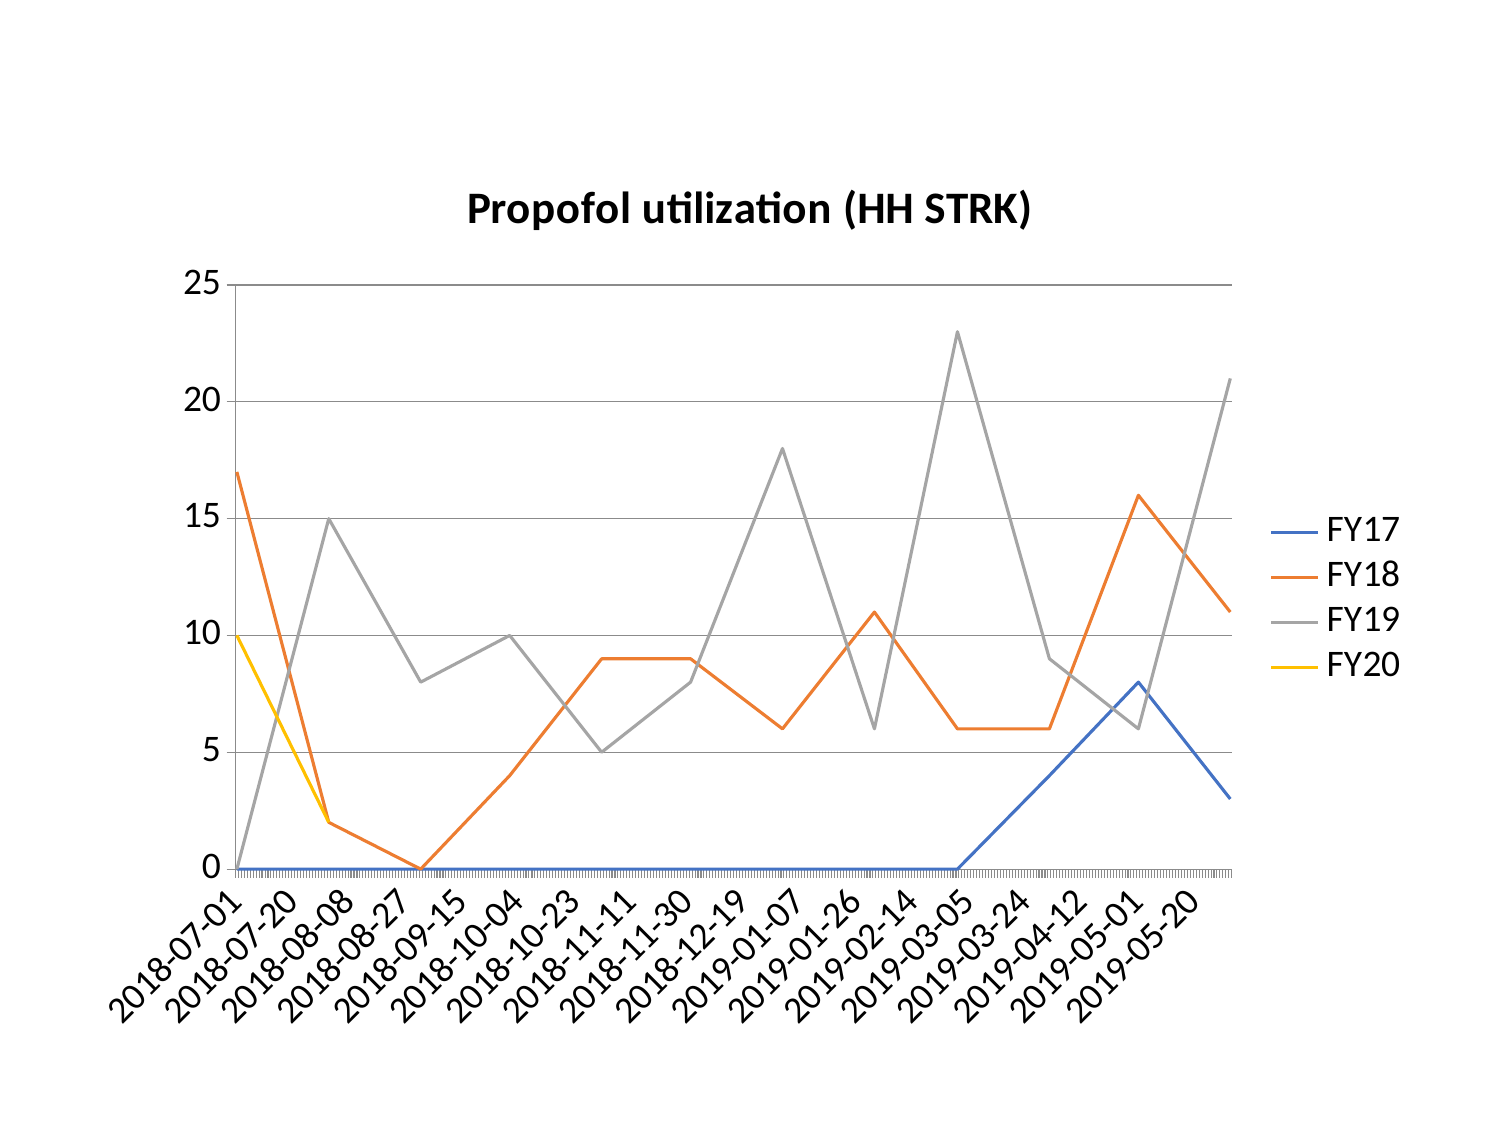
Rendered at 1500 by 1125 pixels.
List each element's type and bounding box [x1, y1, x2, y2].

chart [74, 149, 1425, 1050]
